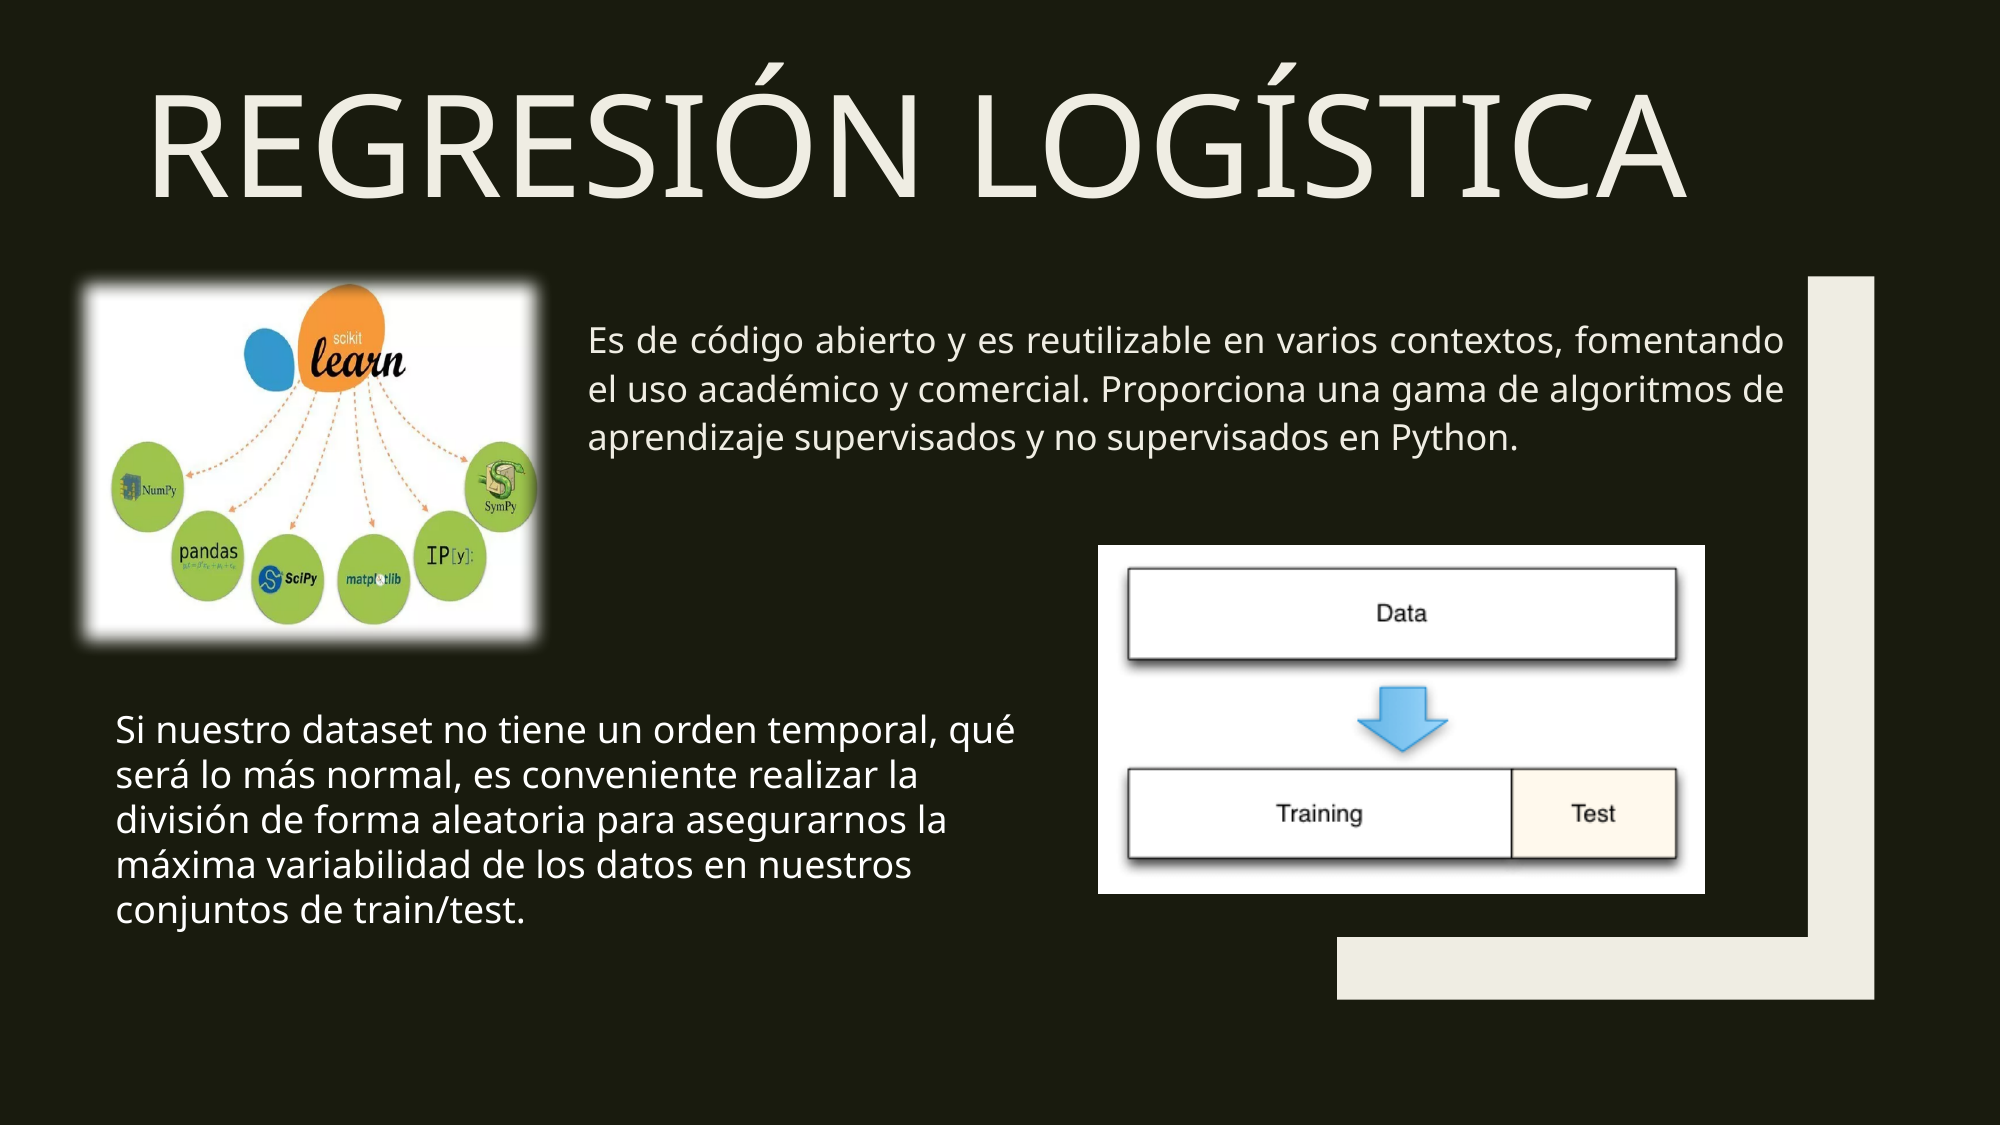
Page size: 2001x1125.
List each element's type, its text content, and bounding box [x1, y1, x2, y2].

text_box Si nuestro dataset no tiene un orden temporal, qué será lo más normal, es conveniente realizar la división de forma aleatoria para asegurarnos la máxima variabilidad de los datos en nuestros conjuntos de train/test. [100, 698, 1050, 939]
title Regresión logística [125, 64, 1703, 236]
list Es de código abierto y es reutilizable en varios contextos, fomentando el uso académico y comercial. Proporciona una gama de algoritmos de aprendizaje supervisados y no supervisados en Python. [572, 305, 1802, 509]
picture [1098, 545, 1705, 894]
picture [66, 266, 554, 658]
